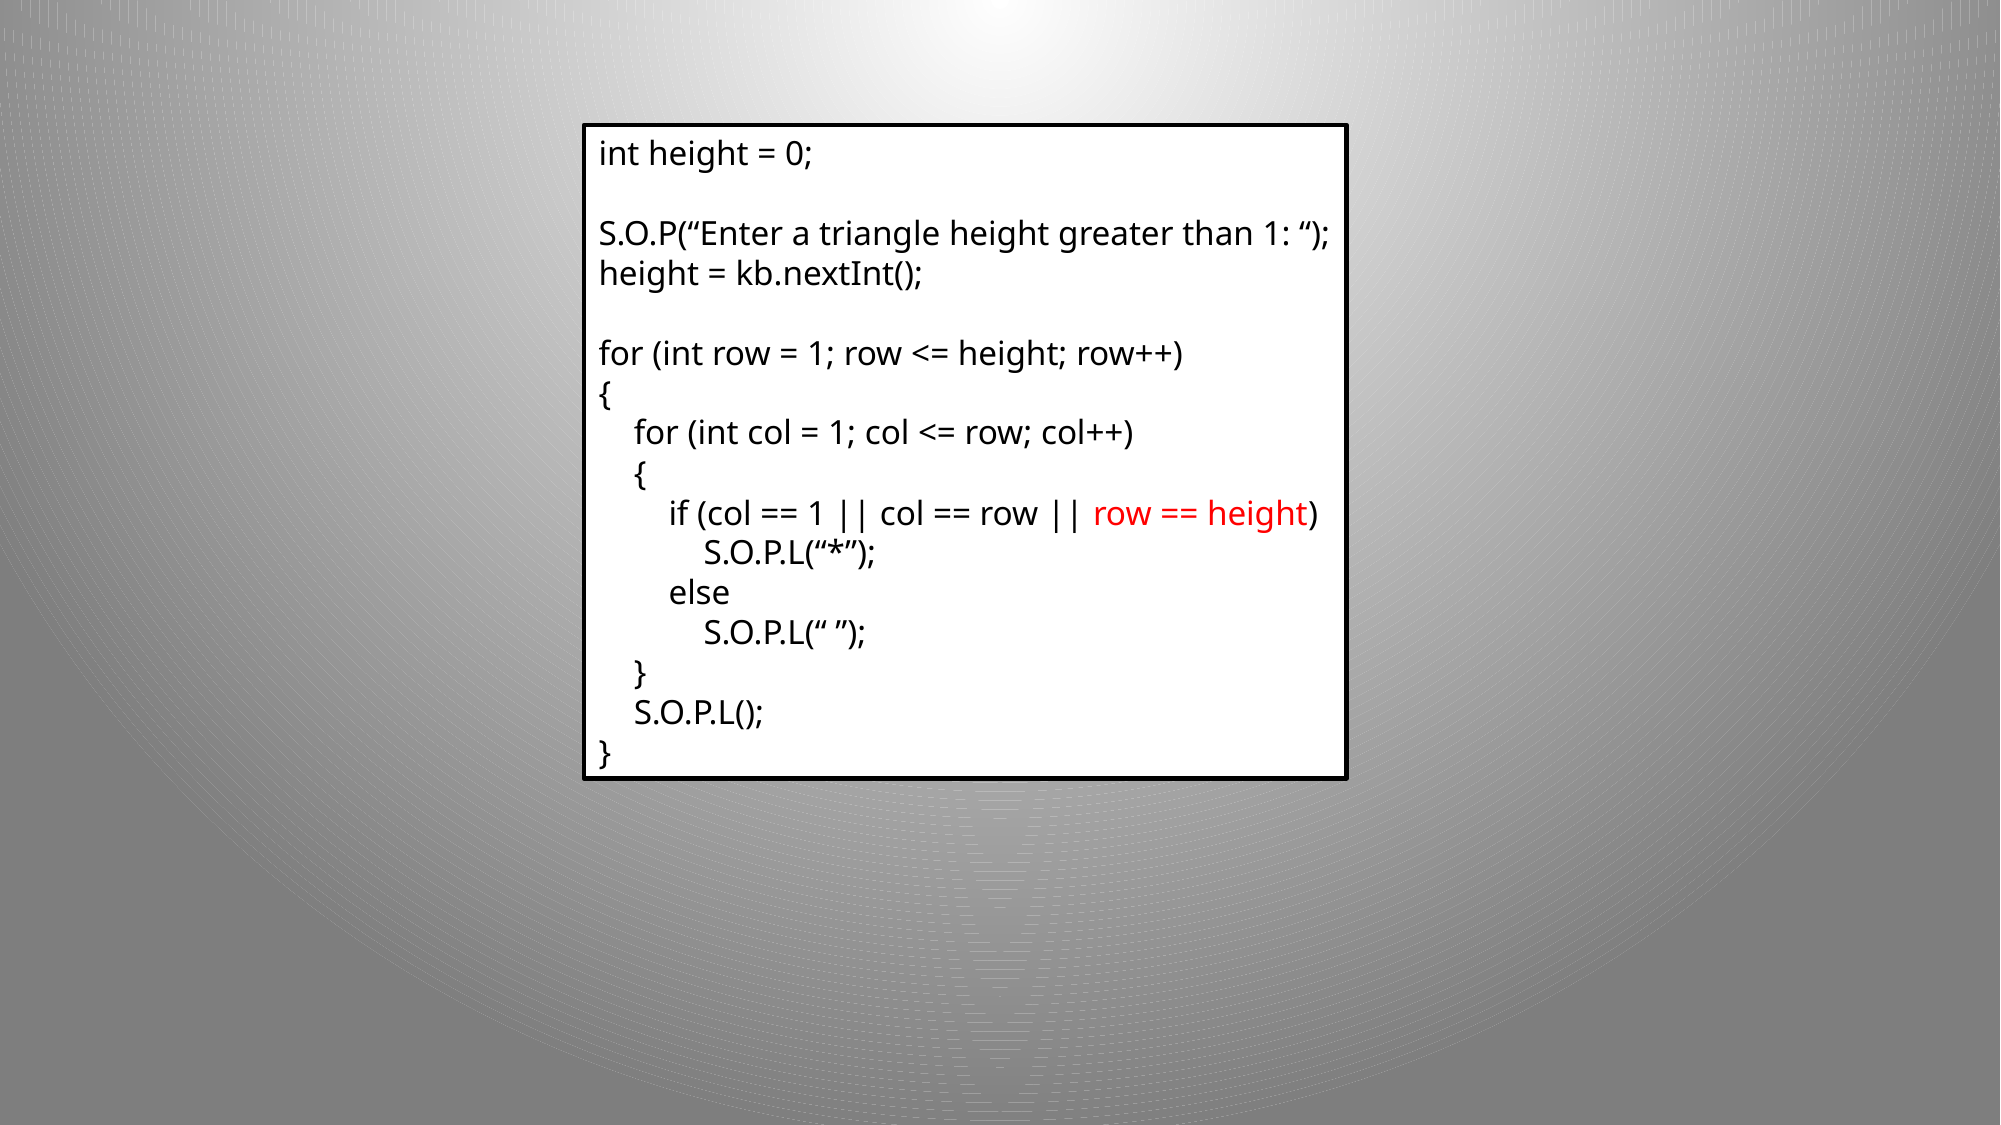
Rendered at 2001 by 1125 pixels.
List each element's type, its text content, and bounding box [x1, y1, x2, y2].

text_box int height = 0; S.O.P(“Enter a triangle height greater than 1: “); height = kb.nextInt(); for (int row = 1; row <= height; row++) { for (int col = 1; col <= row; col++) { if (col == 1 || col == row || row == height) S.O.P.L(“*”); else S.O.P.L(“ ”); } S.O.P.L(); } [582, 123, 1349, 781]
